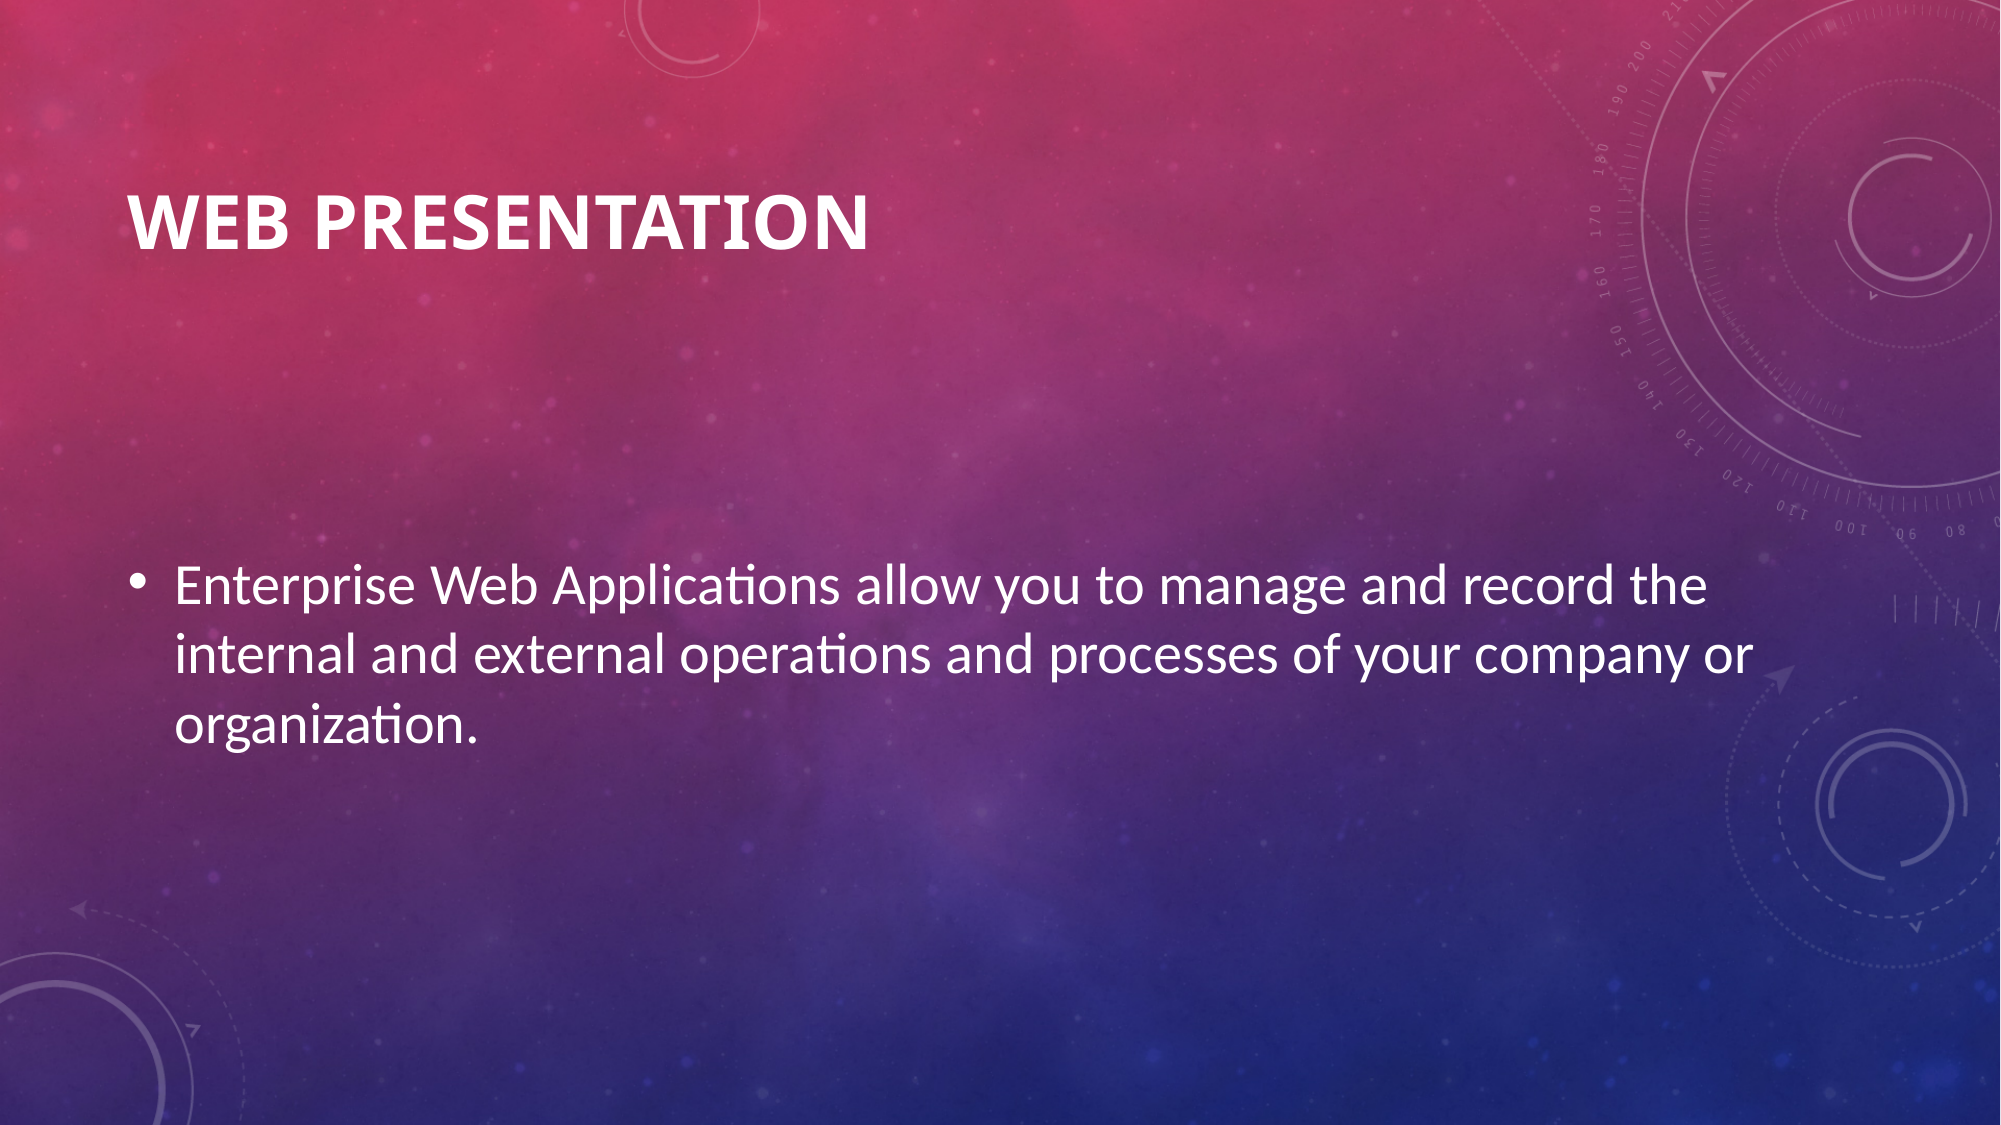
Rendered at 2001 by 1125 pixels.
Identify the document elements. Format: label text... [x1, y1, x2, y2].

picture [0, 0, 2001, 1125]
title Web Presentation [112, 99, 1775, 339]
list Enterprise Web Applications allow you to manage and record the internal and external operations and processes of your company or organization. [112, 351, 1775, 950]
